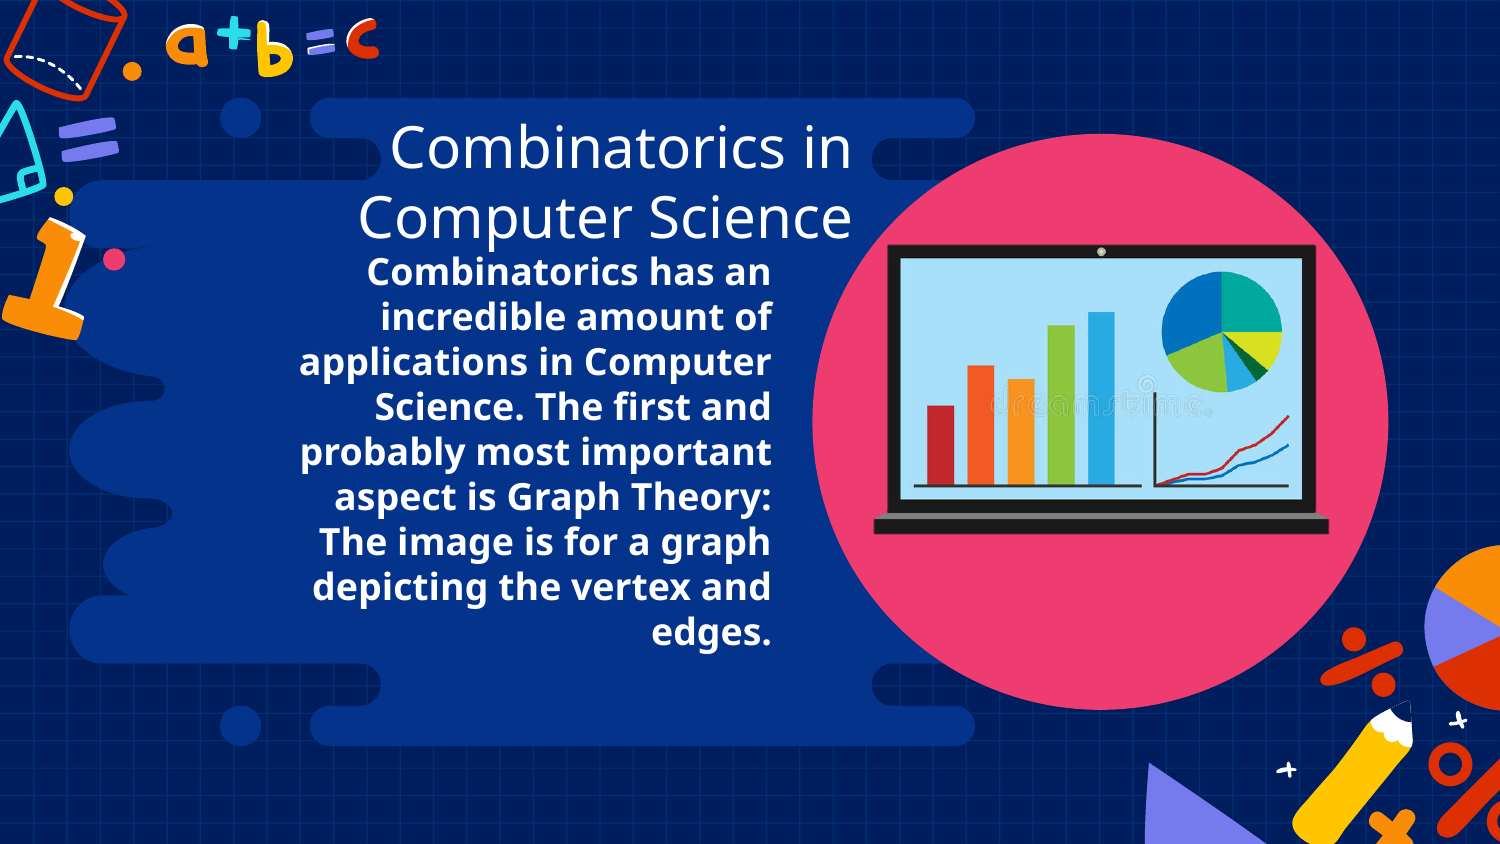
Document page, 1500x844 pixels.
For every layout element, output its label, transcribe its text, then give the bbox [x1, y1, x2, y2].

text_box [947, 133, 1254, 178]
picture [813, 179, 1389, 612]
title Combinatorics in Computer Science [273, 116, 869, 243]
subtitle Combinatorics has an incredible amount of applications in Computer Science. The first and probably most important aspect is Graph Theory: The image is for a graph depicting the vertex and edges. [242, 258, 788, 643]
text_box [890, 619, 1311, 710]
